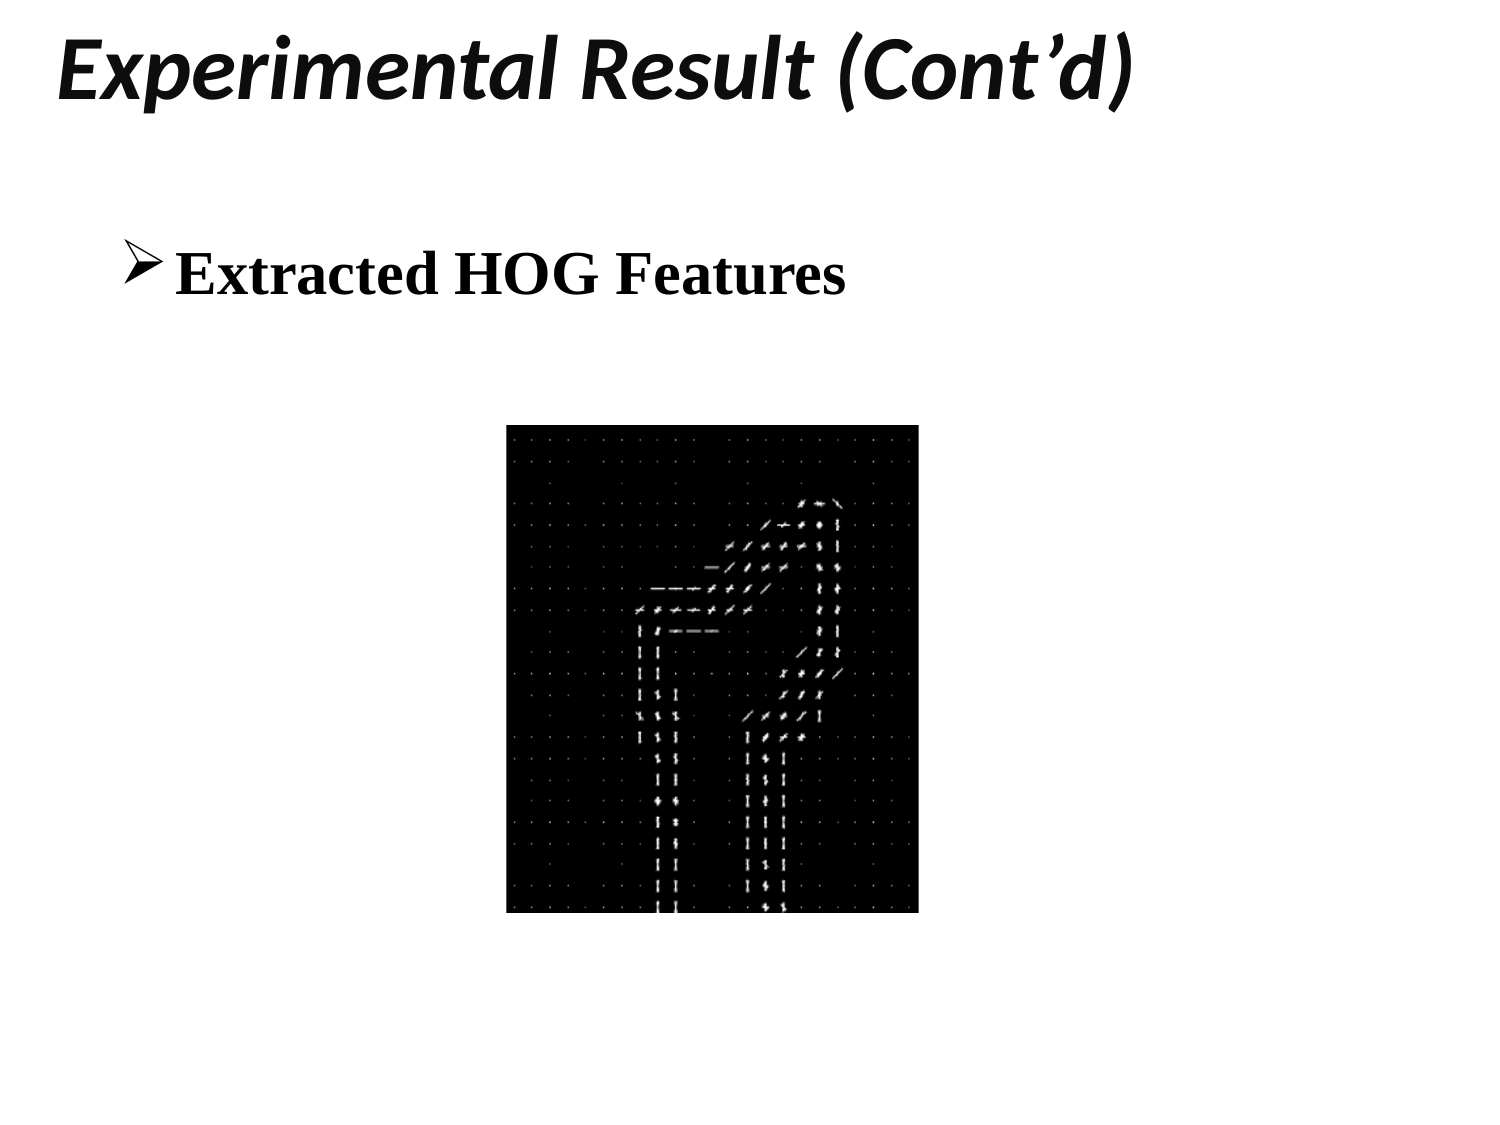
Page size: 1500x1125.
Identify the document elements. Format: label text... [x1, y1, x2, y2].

picture [506, 424, 919, 913]
title Experimental Result (Cont’d) [0, 0, 1425, 213]
list Extracted HOG Features [104, 137, 1455, 1047]
